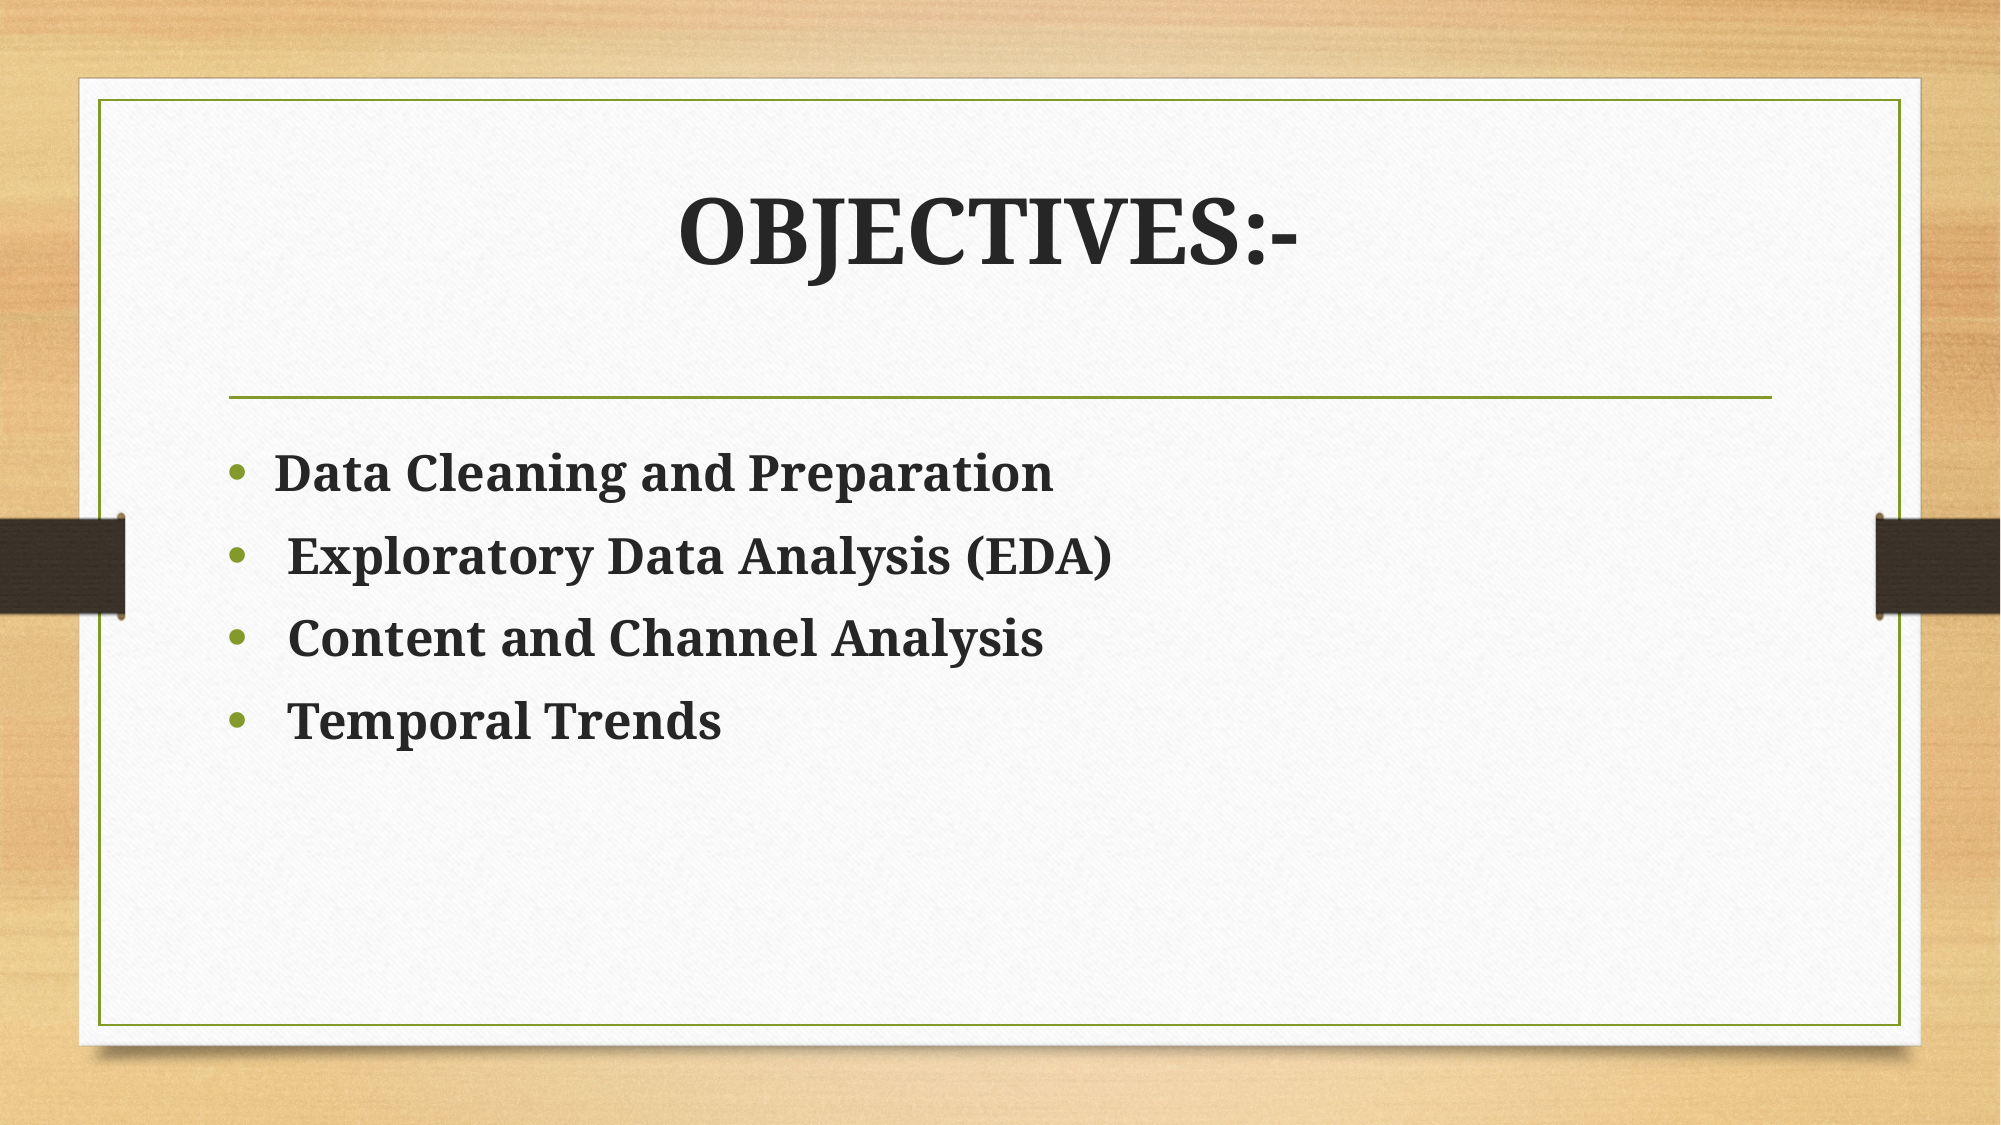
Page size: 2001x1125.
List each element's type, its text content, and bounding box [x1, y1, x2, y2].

title OBJECTIVES:- [212, 161, 1788, 295]
list Data Cleaning and Preparation Exploratory Data Analysis (EDA) Content and Channel Analysis Temporal Trends [212, 434, 1788, 980]
picture [0, 0, 2001, 1125]
